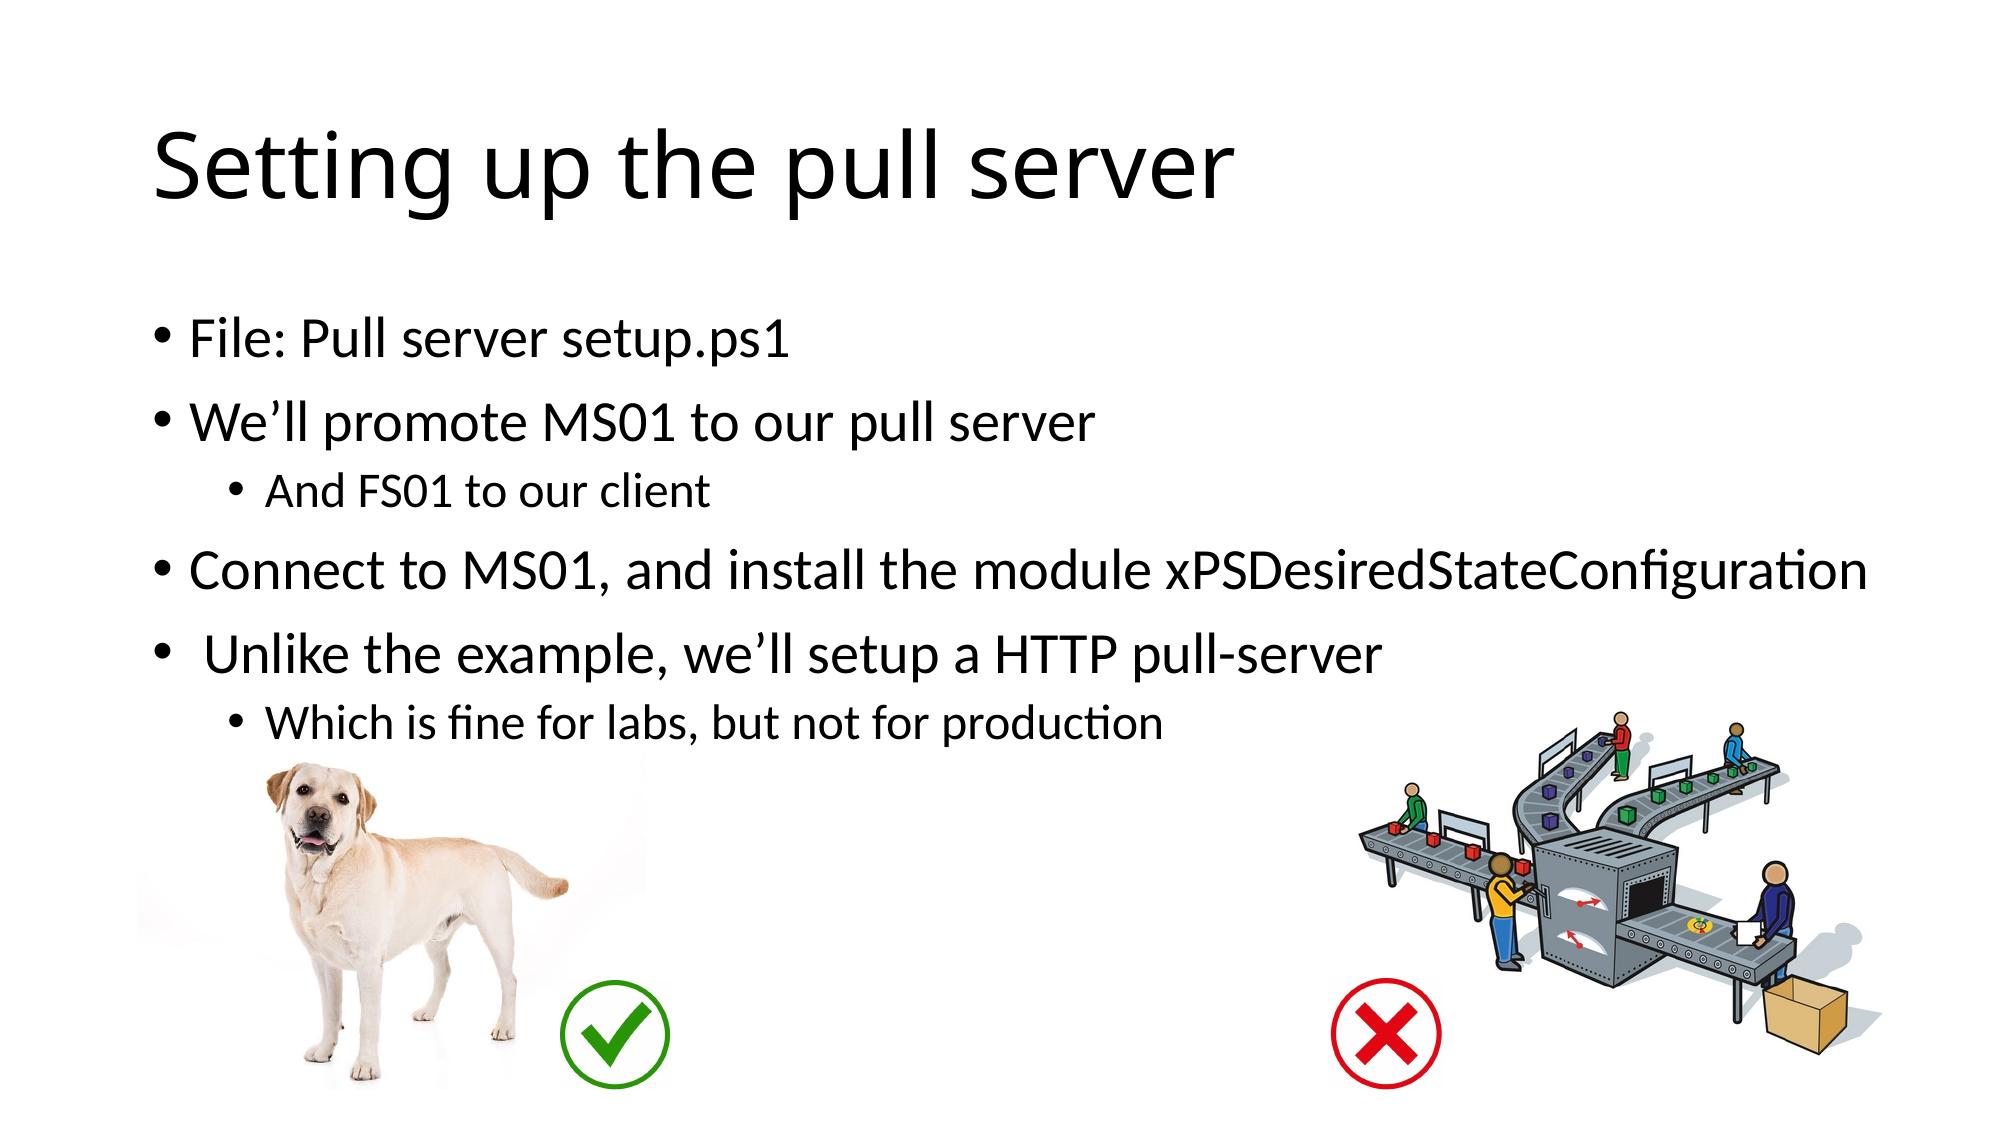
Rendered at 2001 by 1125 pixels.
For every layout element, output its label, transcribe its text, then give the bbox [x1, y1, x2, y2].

list File: Pull server setup.ps1 We’ll promote MS01 to our pull server And FS01 to our client Connect to MS01, and install the module xPSDesiredStateConfiguration Unlike the example, we’ll setup a HTTP pull-server Which is fine for labs, but not for production [137, 299, 1912, 1014]
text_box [1329, 676, 1896, 1090]
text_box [137, 744, 671, 1091]
title Setting up the pull server [137, 59, 1863, 278]
